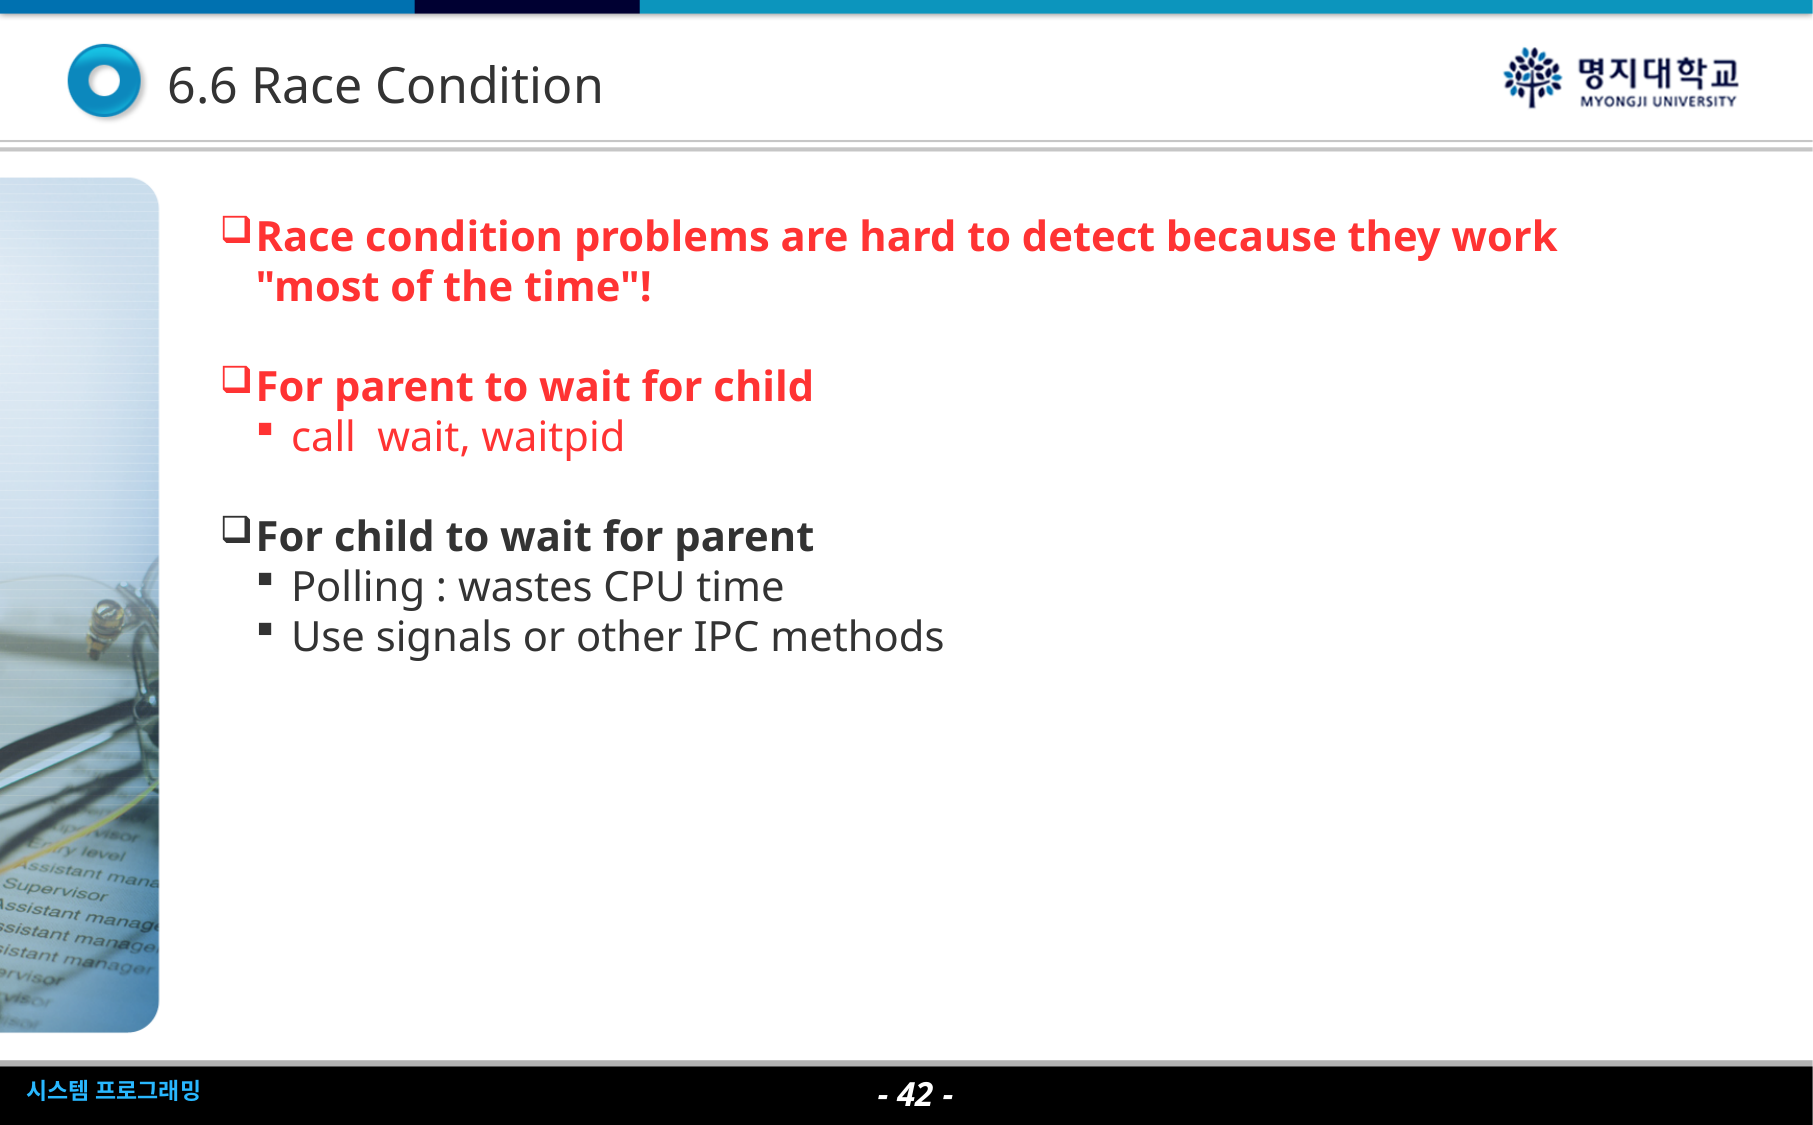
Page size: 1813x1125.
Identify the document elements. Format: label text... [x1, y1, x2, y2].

text_box Race condition problems are hard to detect because they work "most of the time"! For parent to wait for child call wait, waitpid For child to wait for parent Polling : wastes CPU time Use signals or other IPC methods [203, 201, 1668, 780]
text_box 6.6 Race Condition [150, 38, 1797, 129]
picture [0, 0, 1813, 1125]
text_box - <숫자> - [819, 1065, 1012, 1125]
